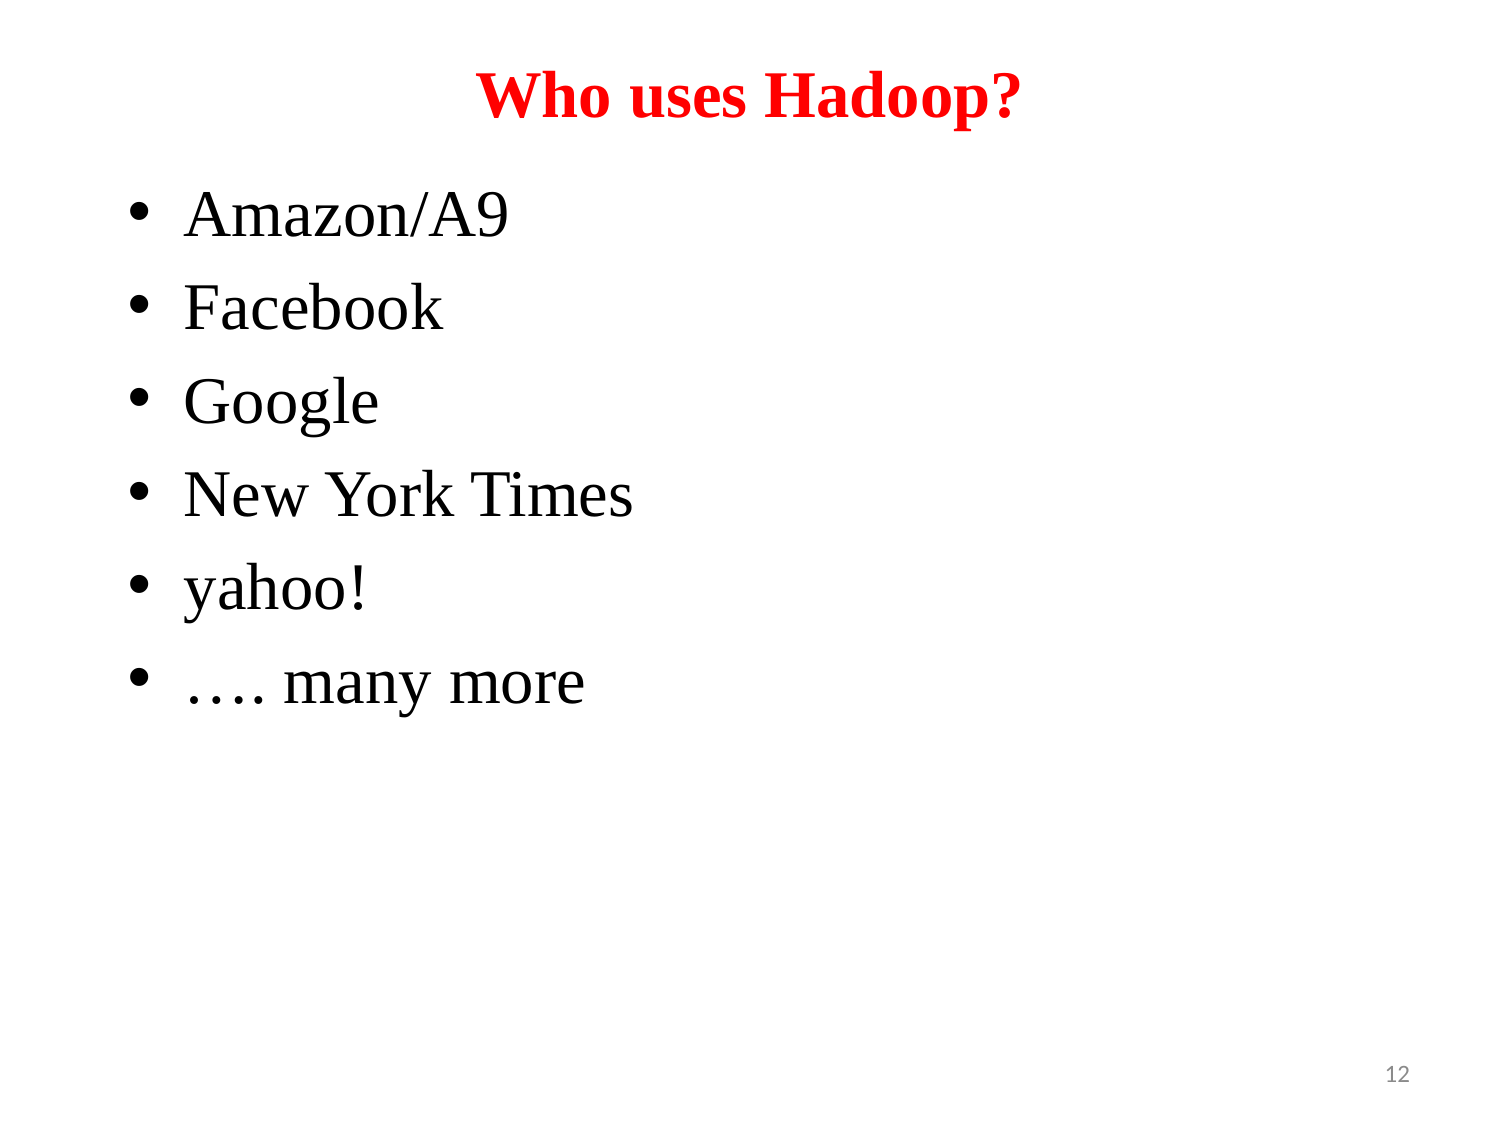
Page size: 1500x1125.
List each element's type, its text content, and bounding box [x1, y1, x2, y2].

title Who uses Hadoop? [75, 45, 1425, 138]
slide_number 12 [1074, 1042, 1425, 1103]
list Amazon/A9 Facebook Google New York Times yahoo! …. many more [112, 162, 1388, 938]
